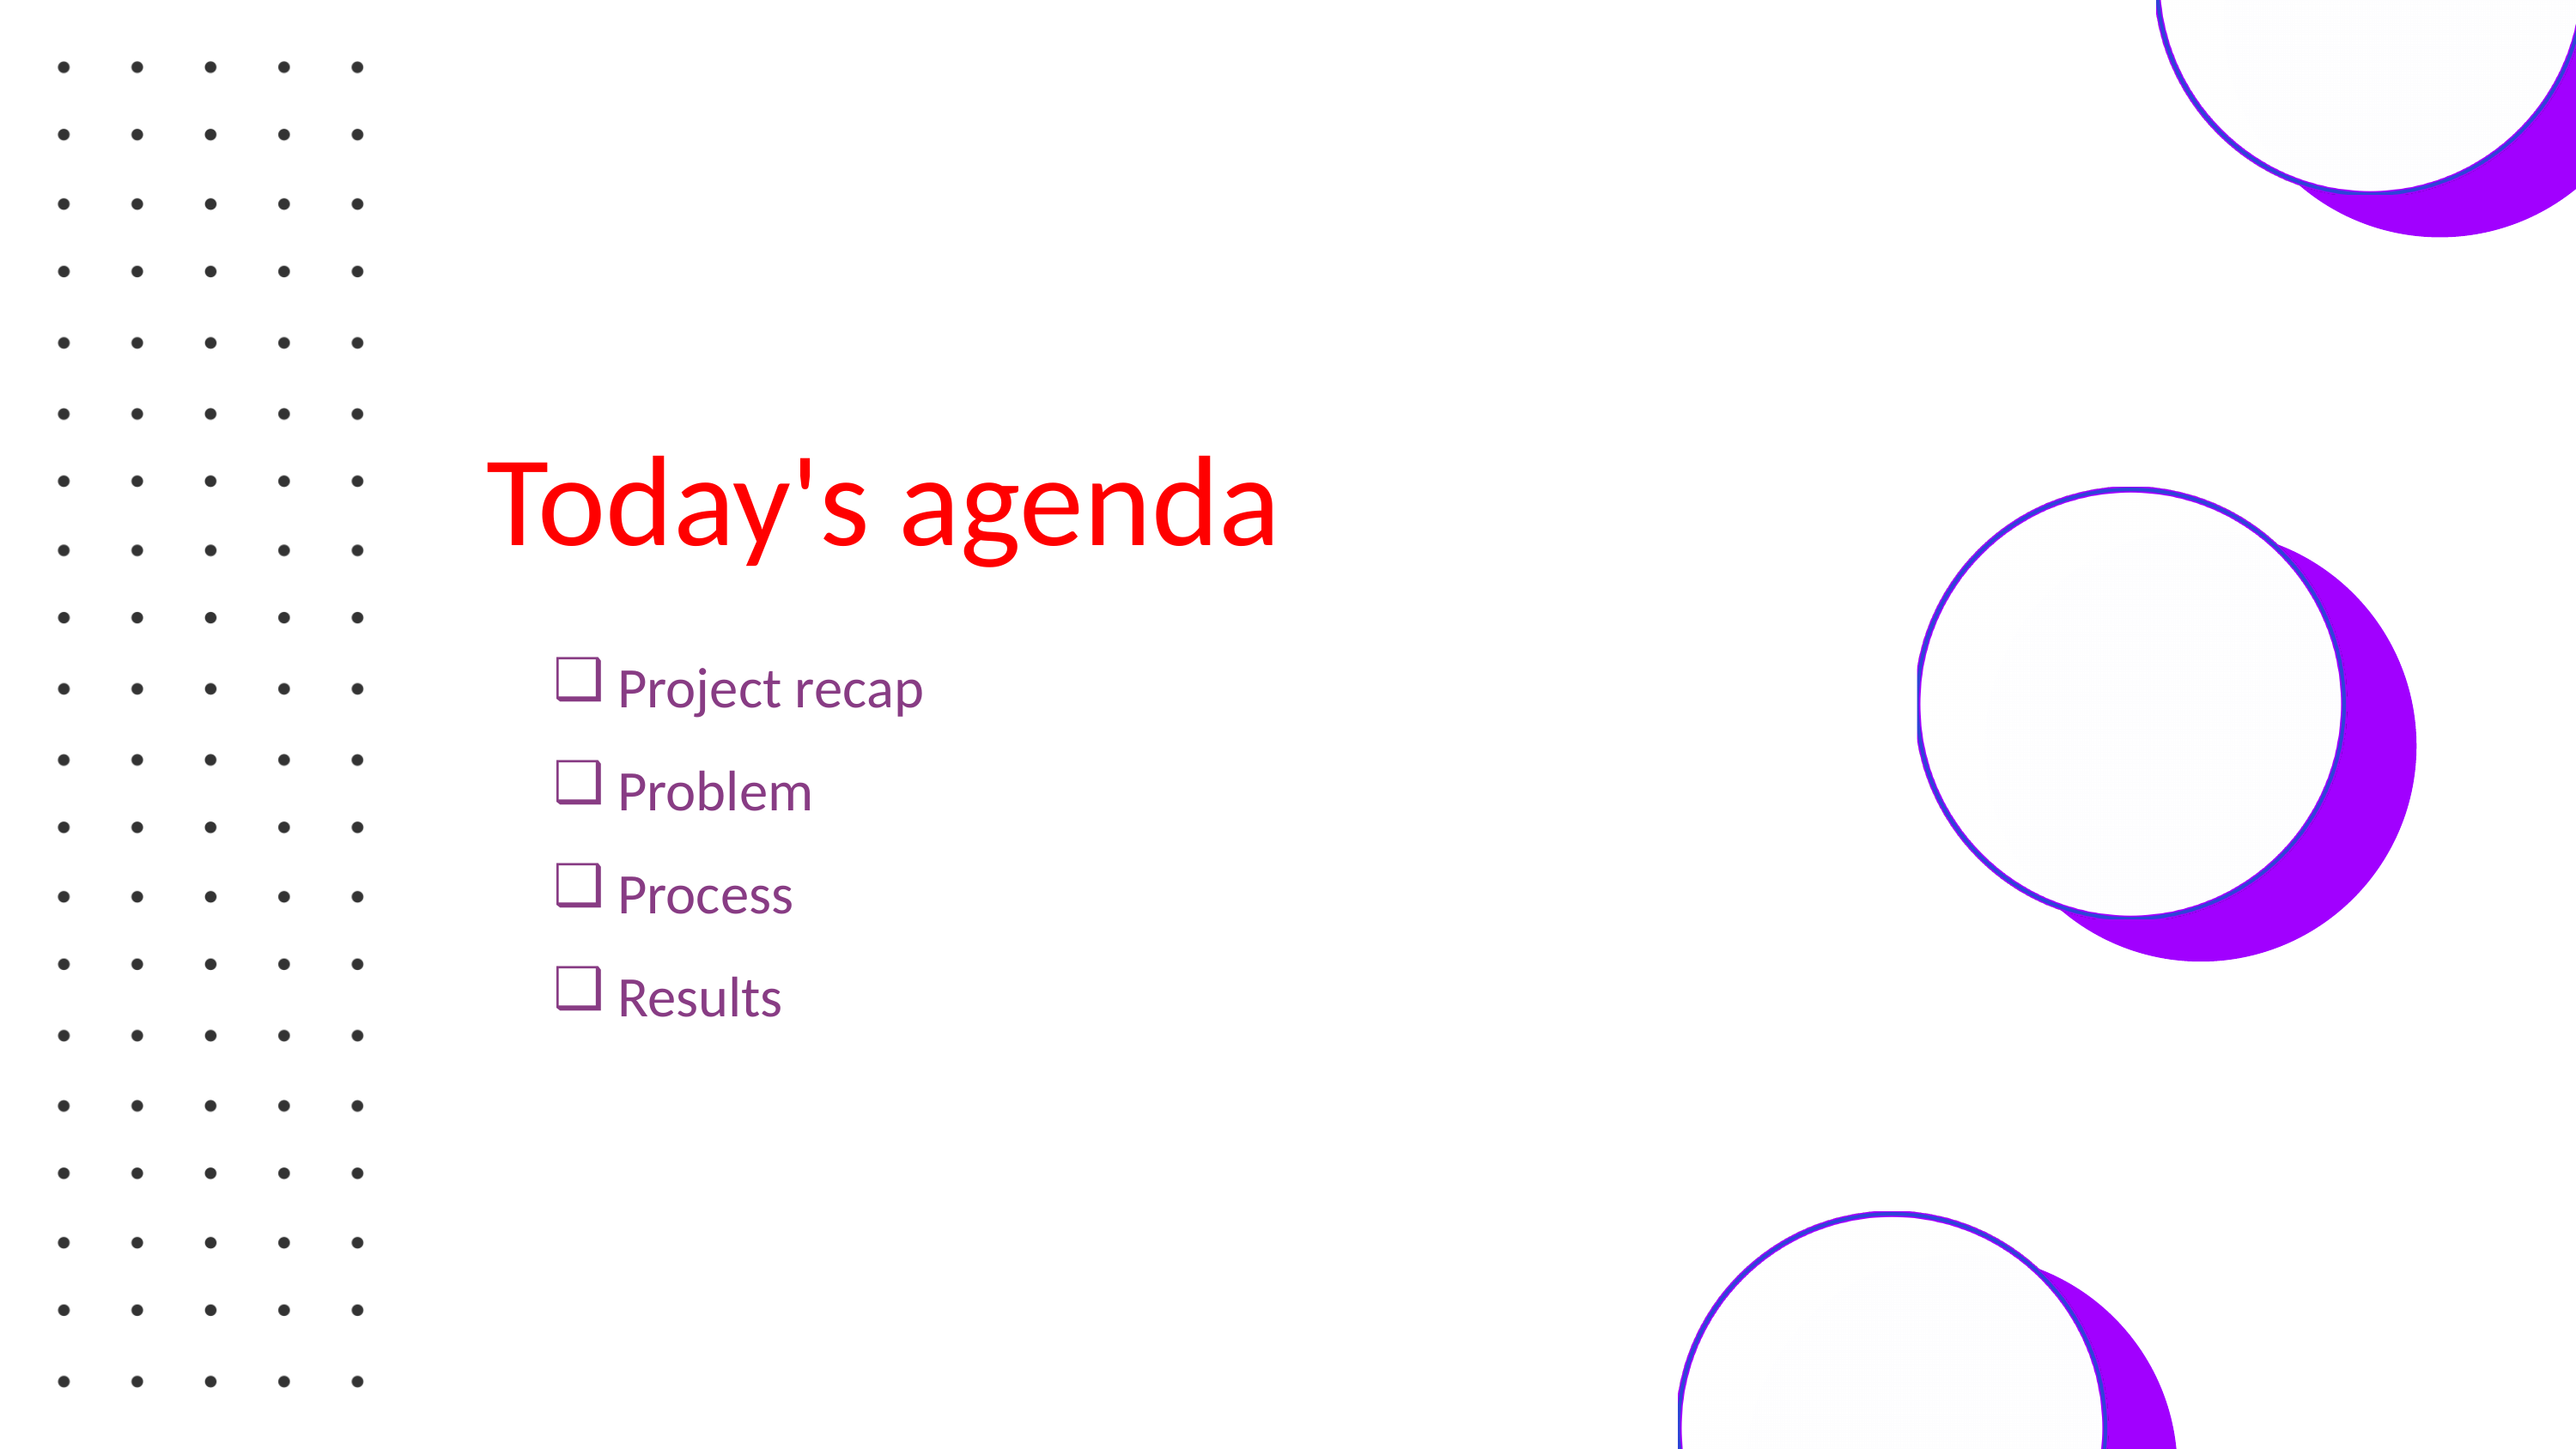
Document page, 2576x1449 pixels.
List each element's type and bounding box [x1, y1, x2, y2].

text_box [50, 57, 368, 1392]
text_box [1677, 1210, 2178, 1449]
text_box [1917, 487, 2417, 962]
text_box [2155, 0, 2576, 238]
text_box [486, 366, 1776, 998]
